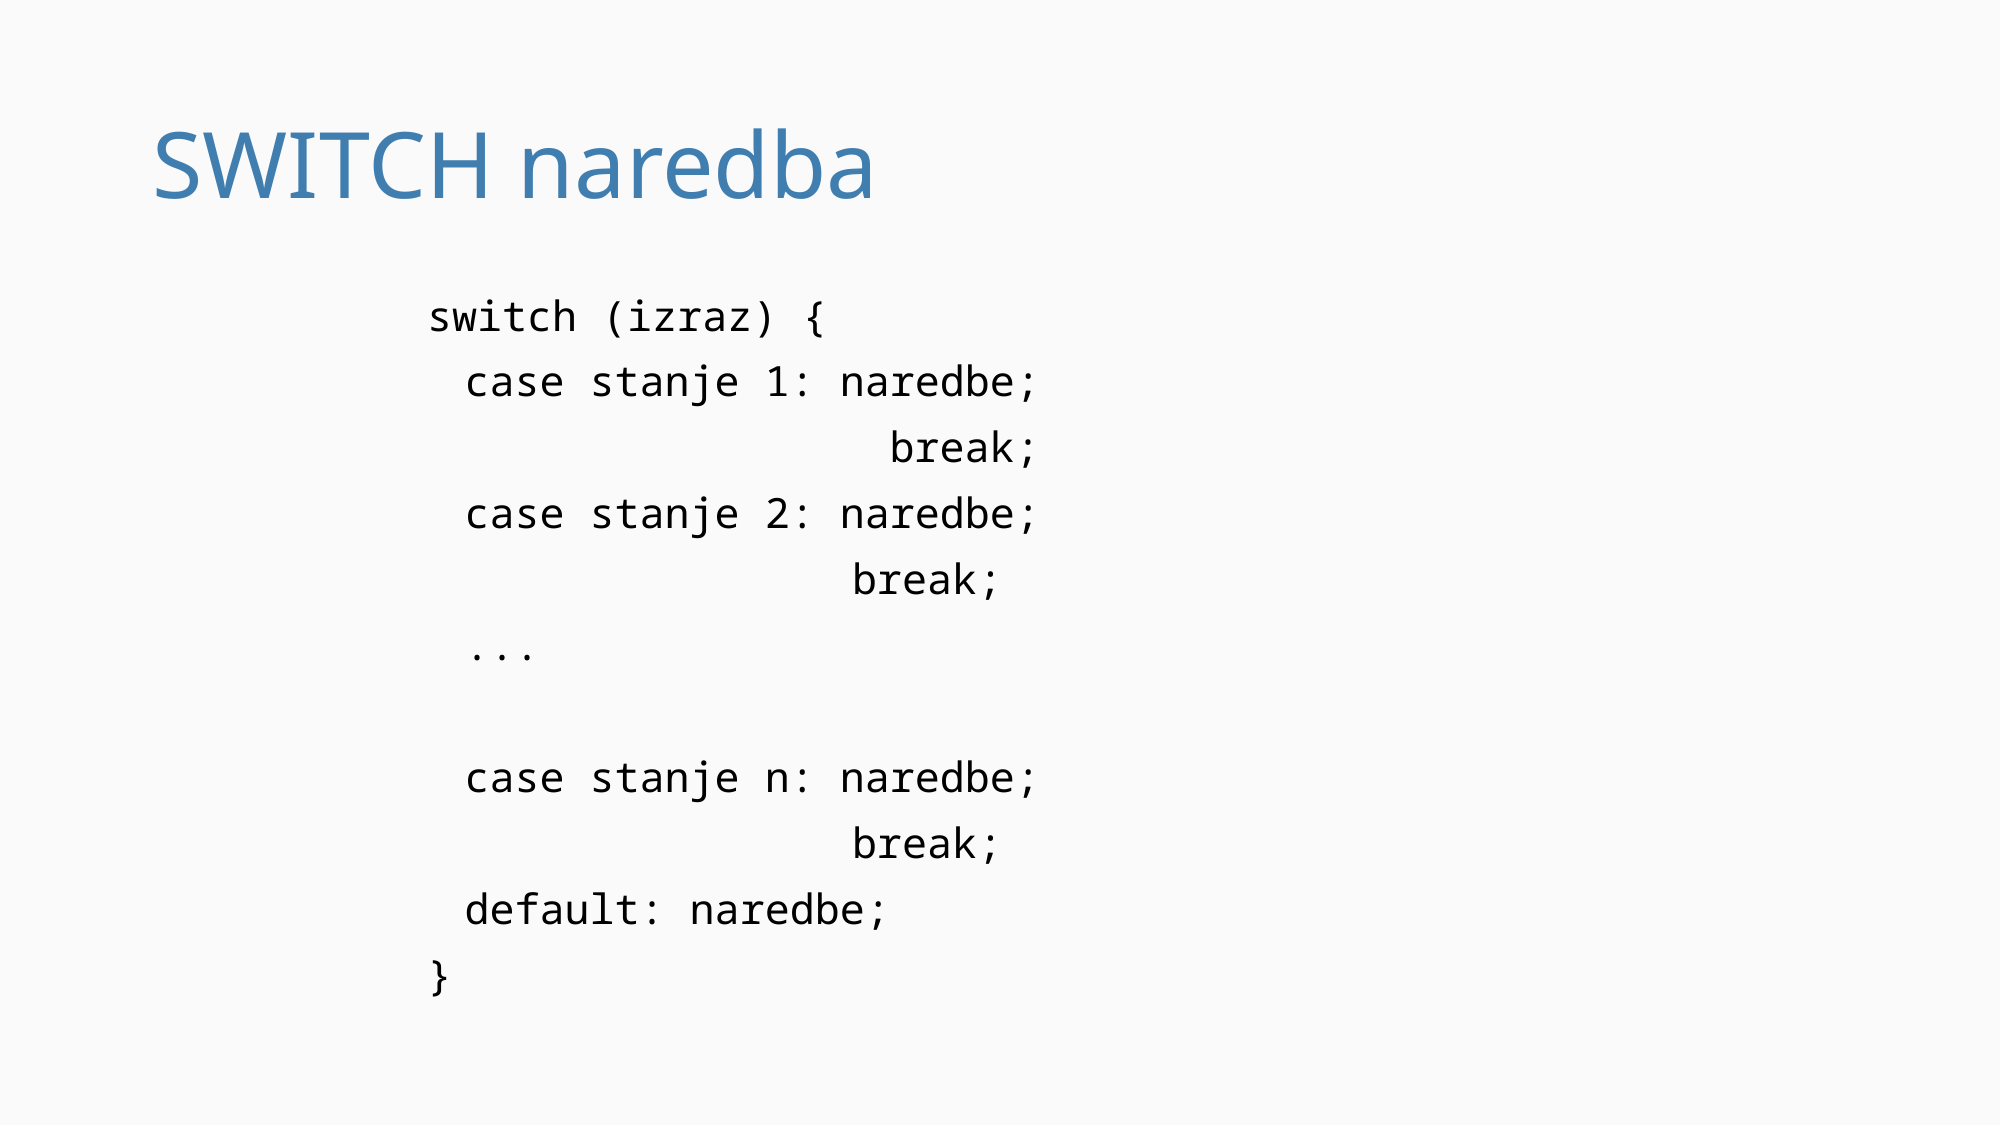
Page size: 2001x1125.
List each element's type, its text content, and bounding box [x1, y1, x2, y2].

list switch (izraz) { case stanje 1: naredbe; break; case stanje 2: naredbe; break; ... case stanje n: naredbe; break; default: naredbe; } [412, 287, 1563, 1038]
title SWITCH naredba [137, 59, 1863, 278]
